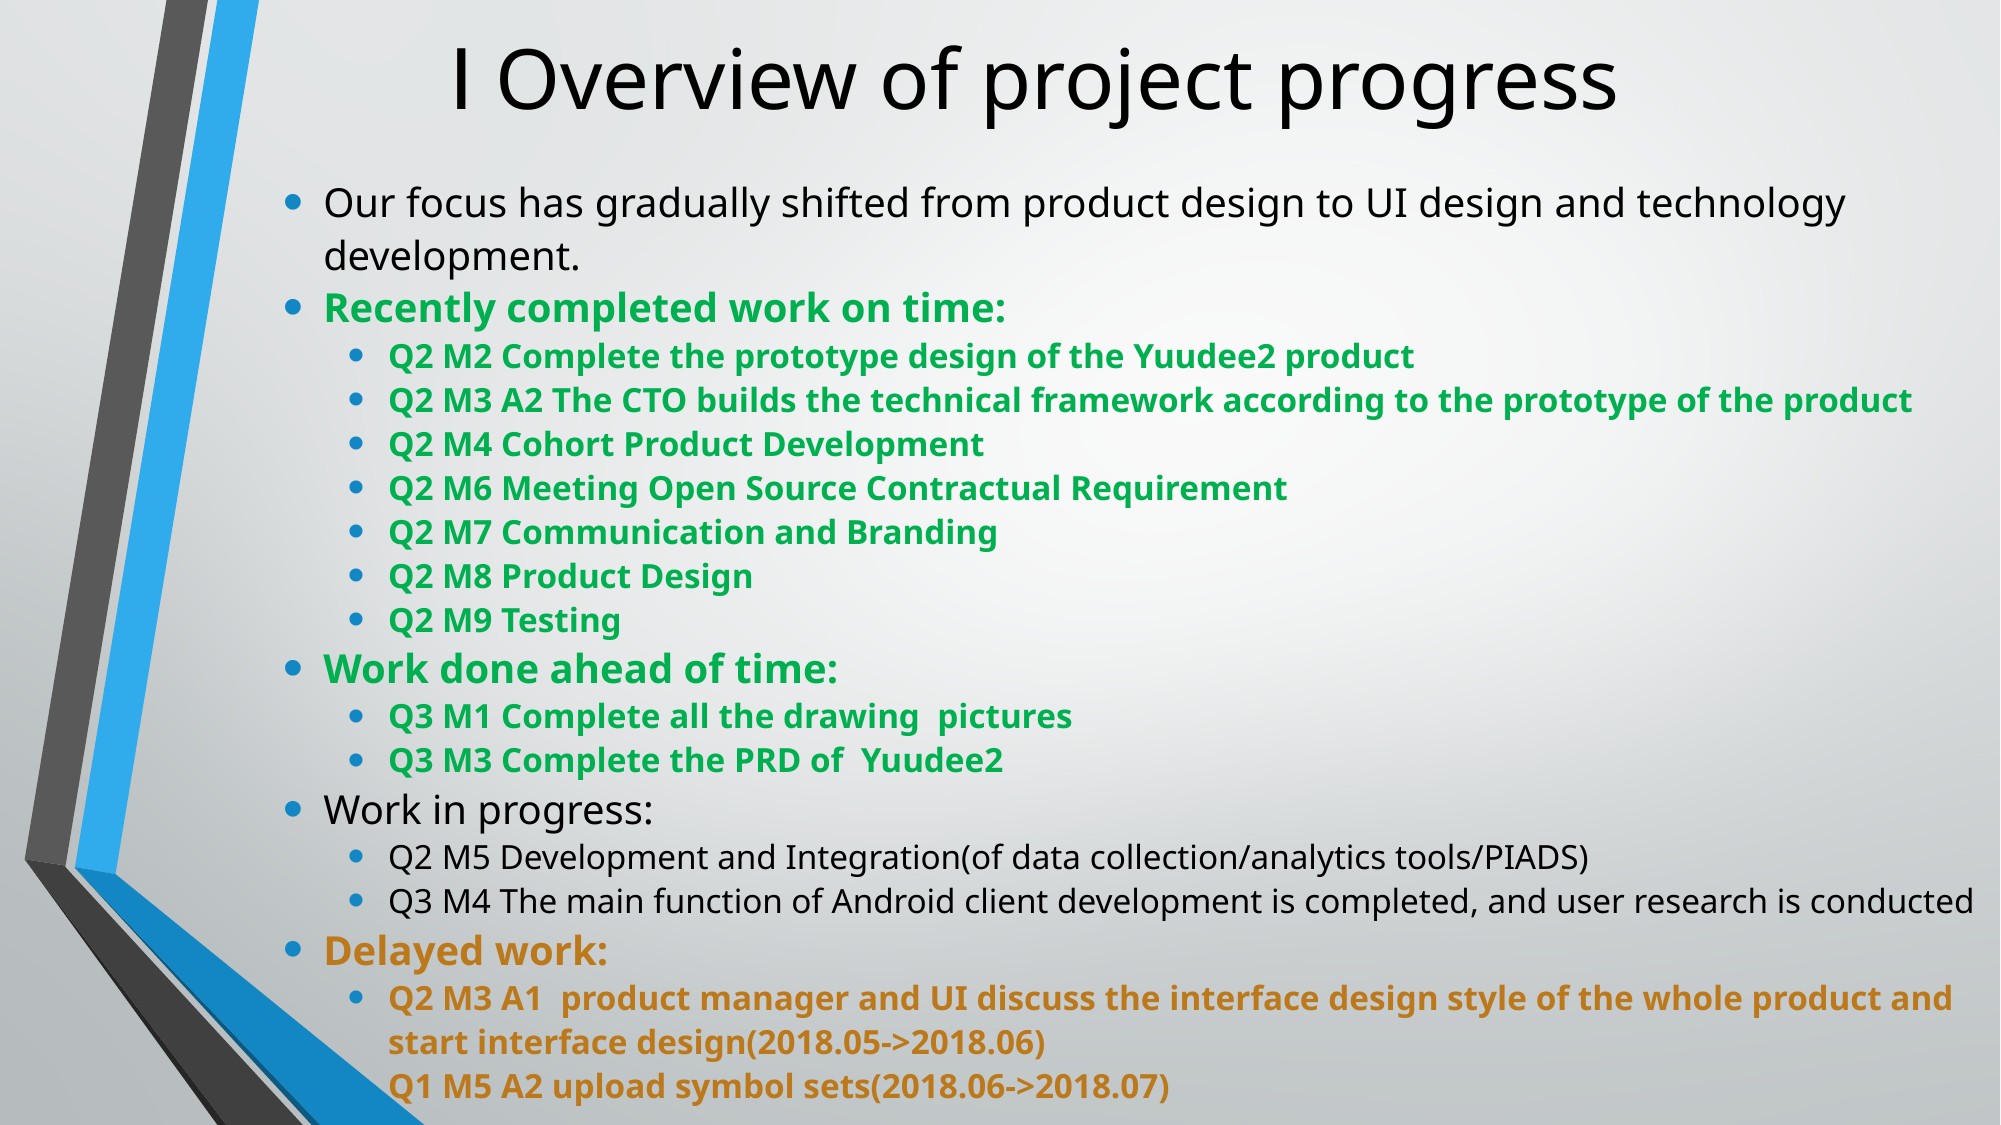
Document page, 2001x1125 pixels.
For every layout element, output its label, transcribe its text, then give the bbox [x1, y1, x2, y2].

list Our focus has gradually shifted from product design to UI design and technology development. Recently completed work on time: Q2 M2 Complete the prototype design of the Yuudee2 product Q2 M3 A2 The CTO builds the technical framework according to the prototype of the product Q2 M4 Cohort Product Development Q2 M6 Meeting Open Source Contractual Requirement Q2 M7 Communication and Branding Q2 M8 Product Design Q2 M9 Testing Work done ahead of time: Q3 M1 Complete all the drawing pictures Q3 M3 Complete the PRD of Yuudee2 Work in progress: Q2 M5 Development and Integration(of data collection/analytics tools/PIADS) Q3 M4 The main function of Android client development is completed, and user research is conducted Delayed work: Q2 M3 A1 product manager and UI discuss the interface design style of the whole product and start interface design(2018.05->2018.06) Q1 M5 A2 upload symbol sets(2018.06->2018.07) [267, 152, 2000, 1125]
title Ⅰ Overview of project progress [214, 0, 1857, 153]
